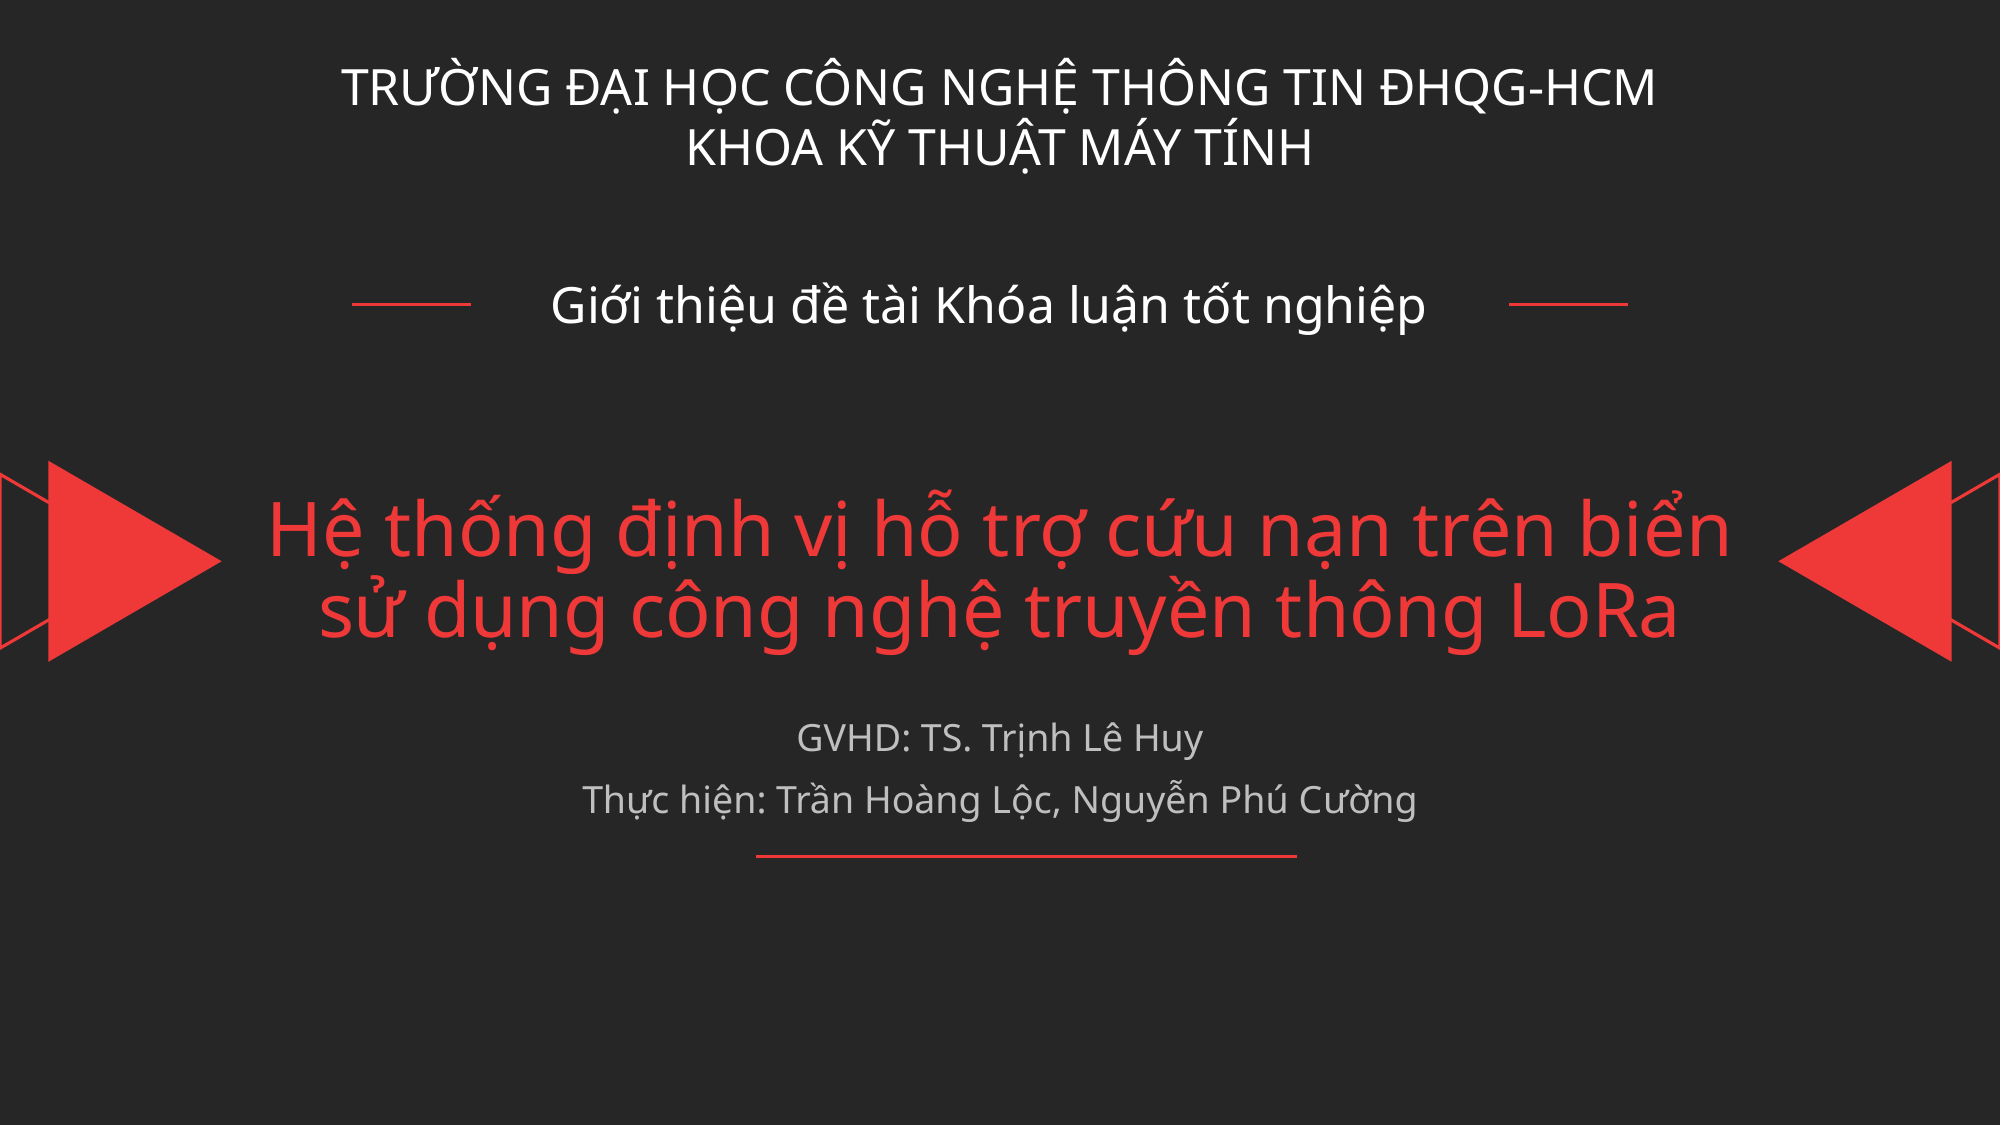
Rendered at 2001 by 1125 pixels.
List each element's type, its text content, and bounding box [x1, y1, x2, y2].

text_box TRƯỜNG ĐẠI HỌC CÔNG NGHỆ THÔNG TIN ĐHQG-HCM KHOA KỸ THUẬT MÁY TÍNH [326, 47, 1674, 183]
title Hệ thống định vị hỗ trợ cứu nạn trên biển sử dụng công nghệ truyền thông LoRa [249, 428, 1750, 662]
text_box Giới thiệu đề tài Khóa luận tốt nghiệp [535, 266, 1444, 341]
subtitle GVHD: TS. Trịnh Lê Huy Thực hiện: Trần Hoàng Lộc, Nguyễn Phú Cường [249, 712, 1750, 834]
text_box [0, 460, 222, 662]
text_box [1778, 460, 2000, 662]
